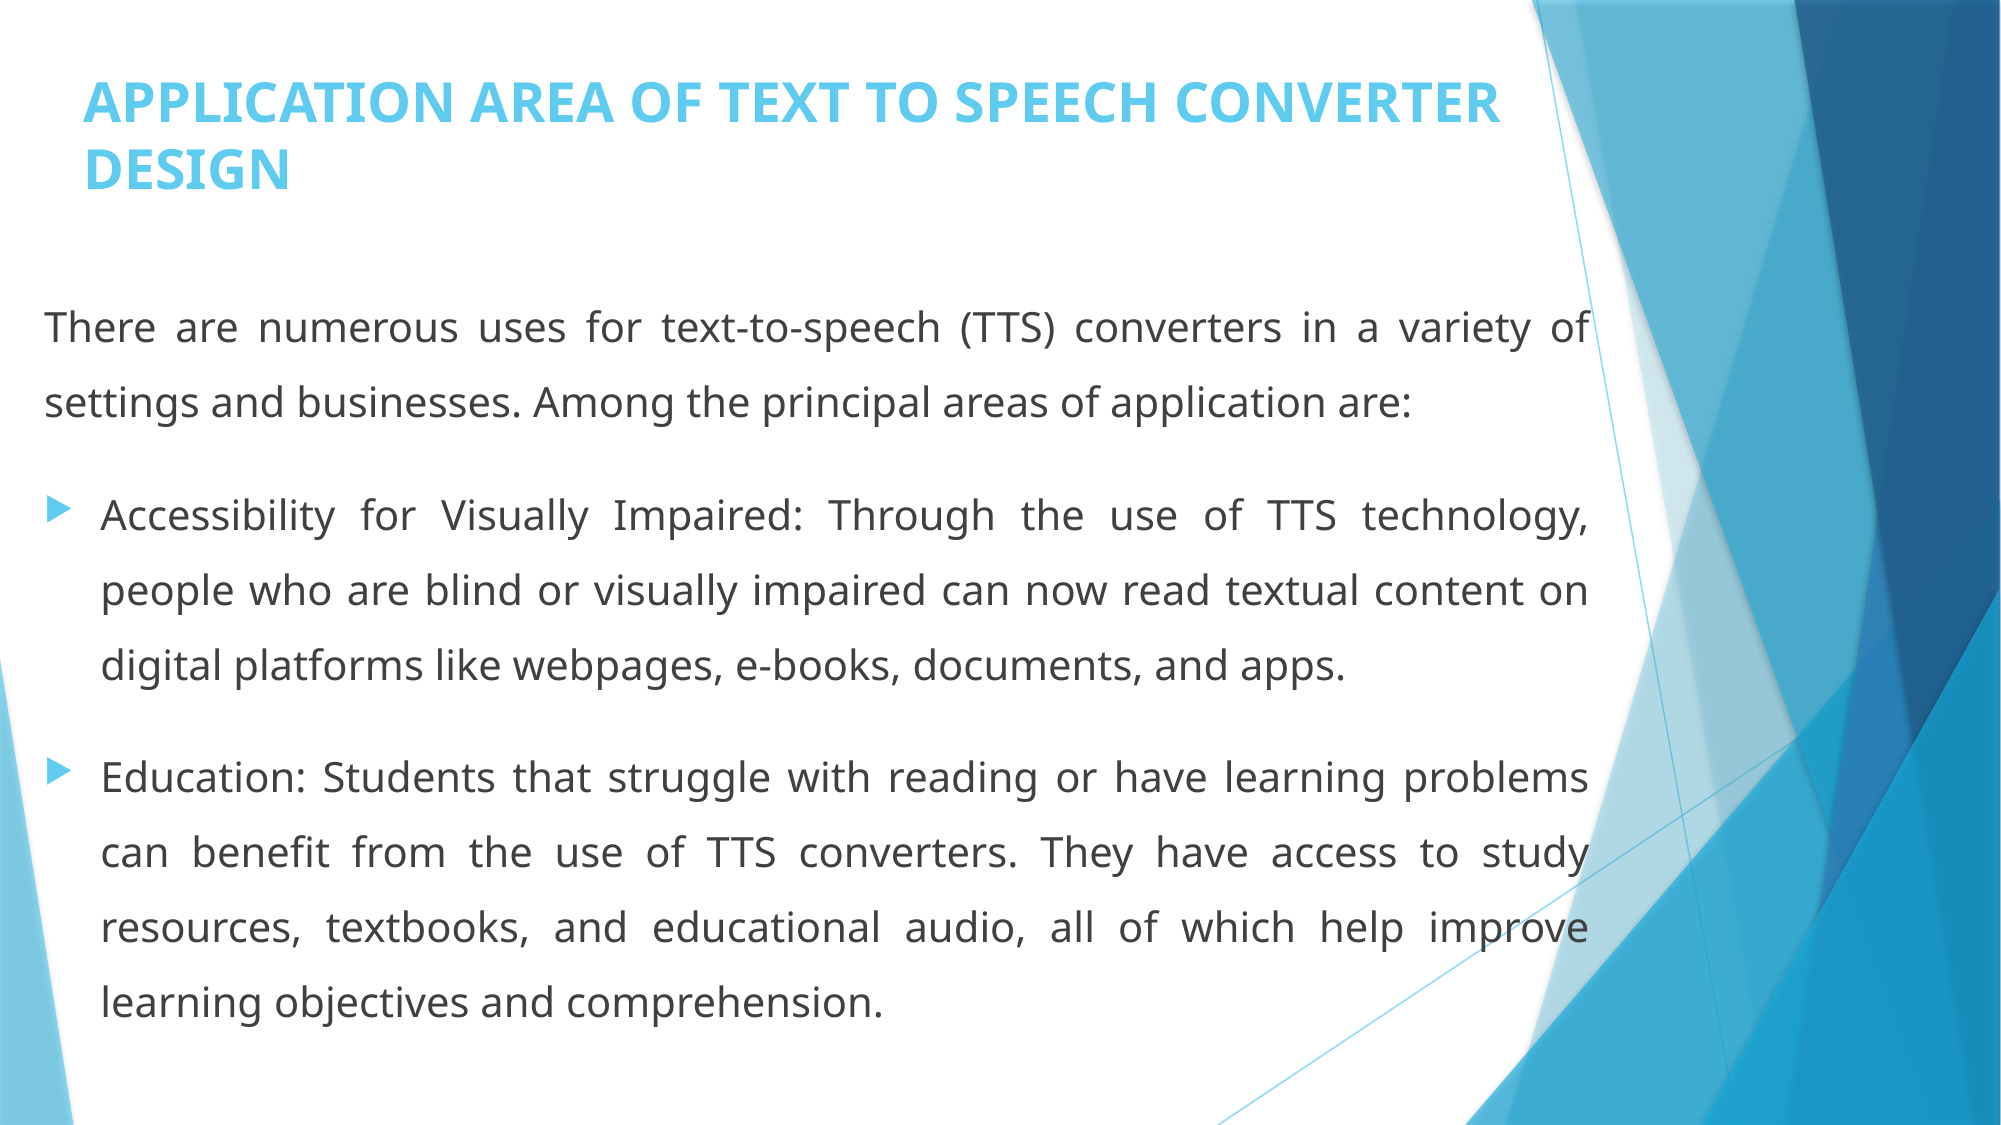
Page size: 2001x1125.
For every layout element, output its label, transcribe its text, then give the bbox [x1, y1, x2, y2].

list There are numerous uses for text-to-speech (TTS) converters in a variety of settings and businesses. Among the principal areas of application are: Accessibility for Visually Impaired: Through the use of TTS technology, people who are blind or visually impaired can now read textual content on digital platforms like webpages, e-books, documents, and apps. Education: Students that struggle with reading or have learning problems can benefit from the use of TTS converters. They have access to study resources, textbooks, and educational audio, all of which help improve learning objectives and comprehension. [29, 268, 1606, 1021]
title APPLICATION AREA OF TEXT TO SPEECH CONVERTER DESIGN [68, 59, 1552, 268]
